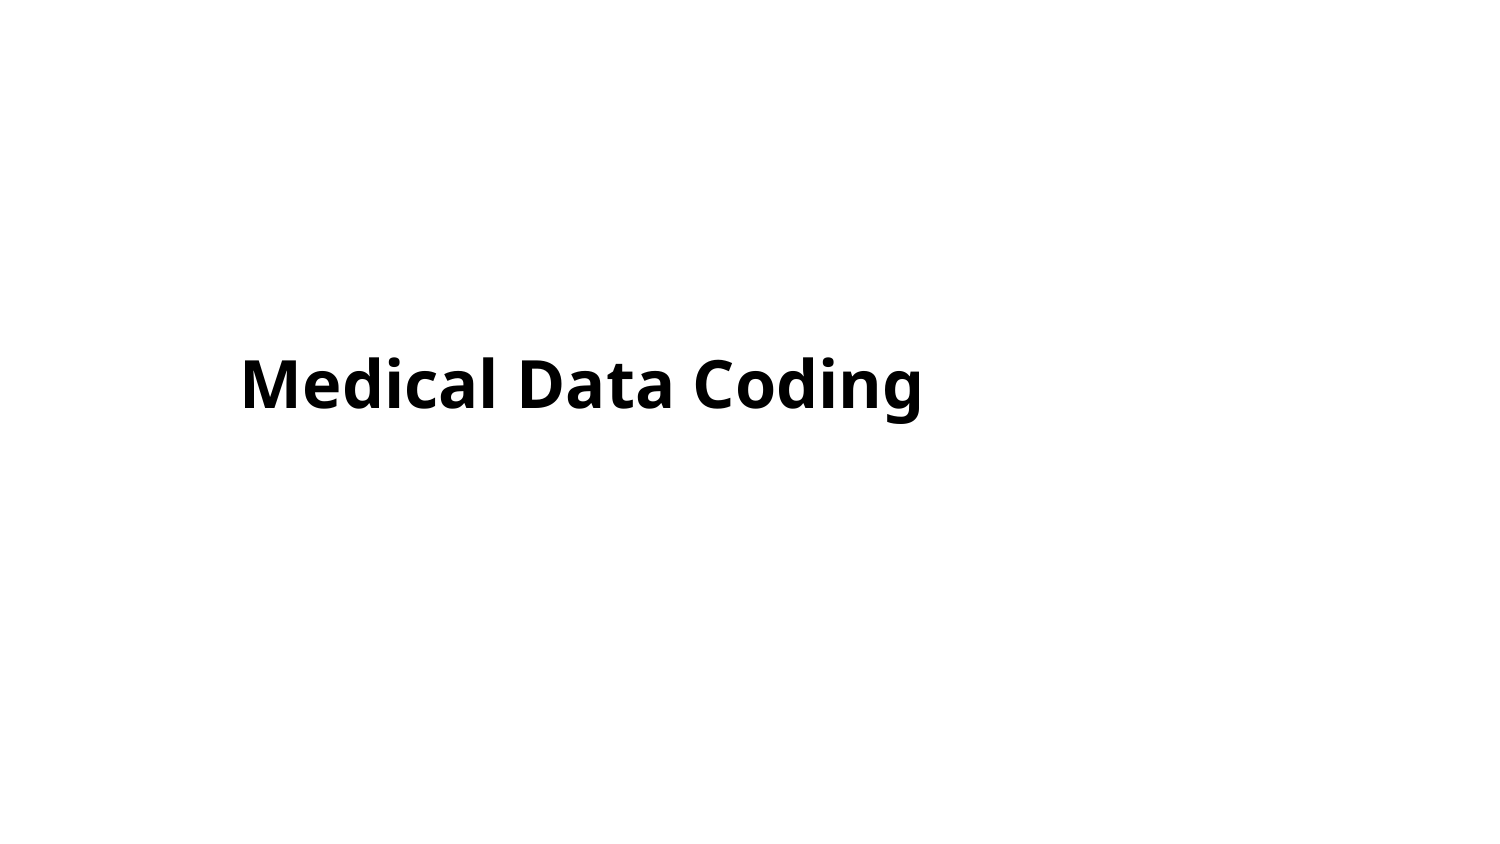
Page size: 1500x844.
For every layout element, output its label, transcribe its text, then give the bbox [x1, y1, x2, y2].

text_box Medical Data Coding [225, 334, 1313, 429]
